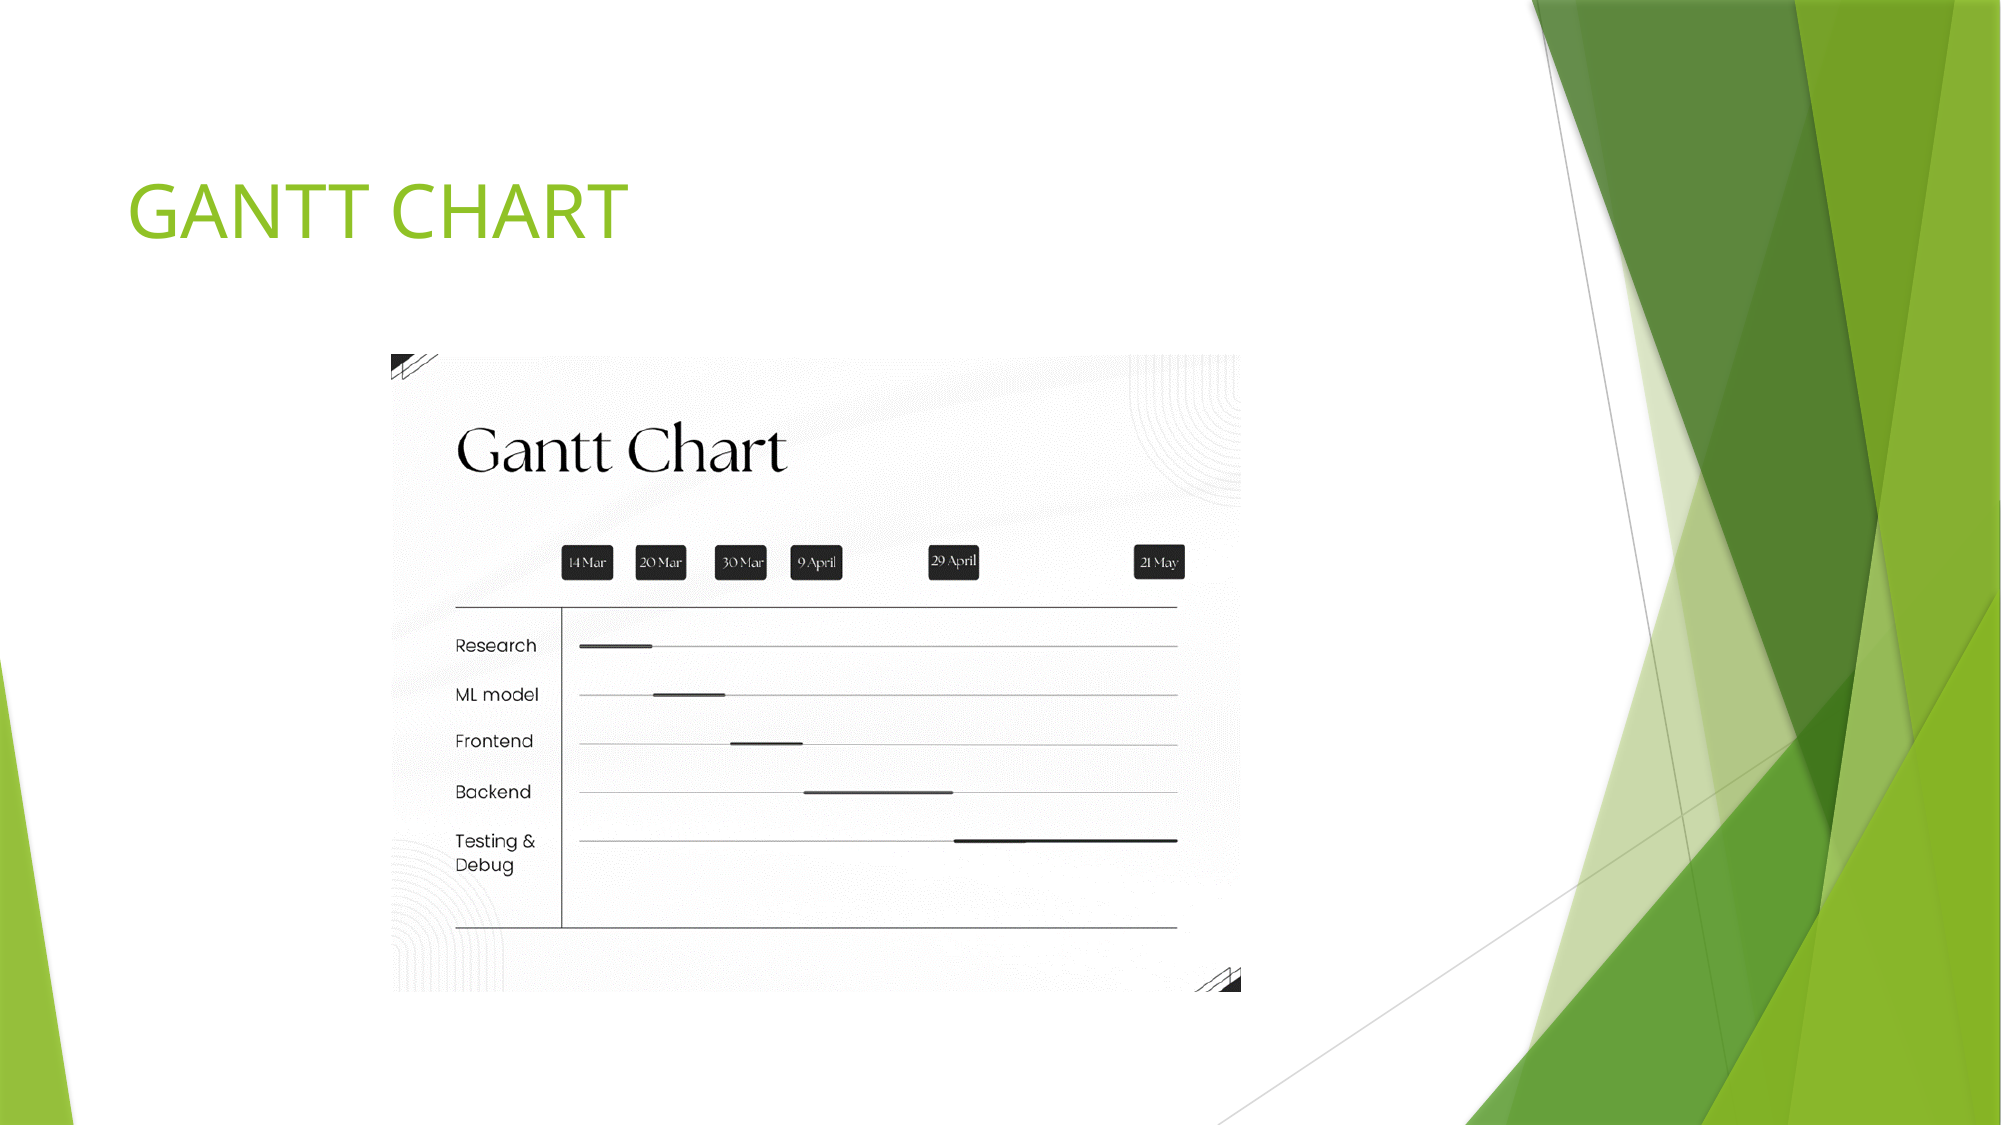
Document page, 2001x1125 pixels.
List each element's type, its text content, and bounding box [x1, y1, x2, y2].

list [391, 353, 1242, 992]
title GANTT CHART [111, 99, 1522, 317]
